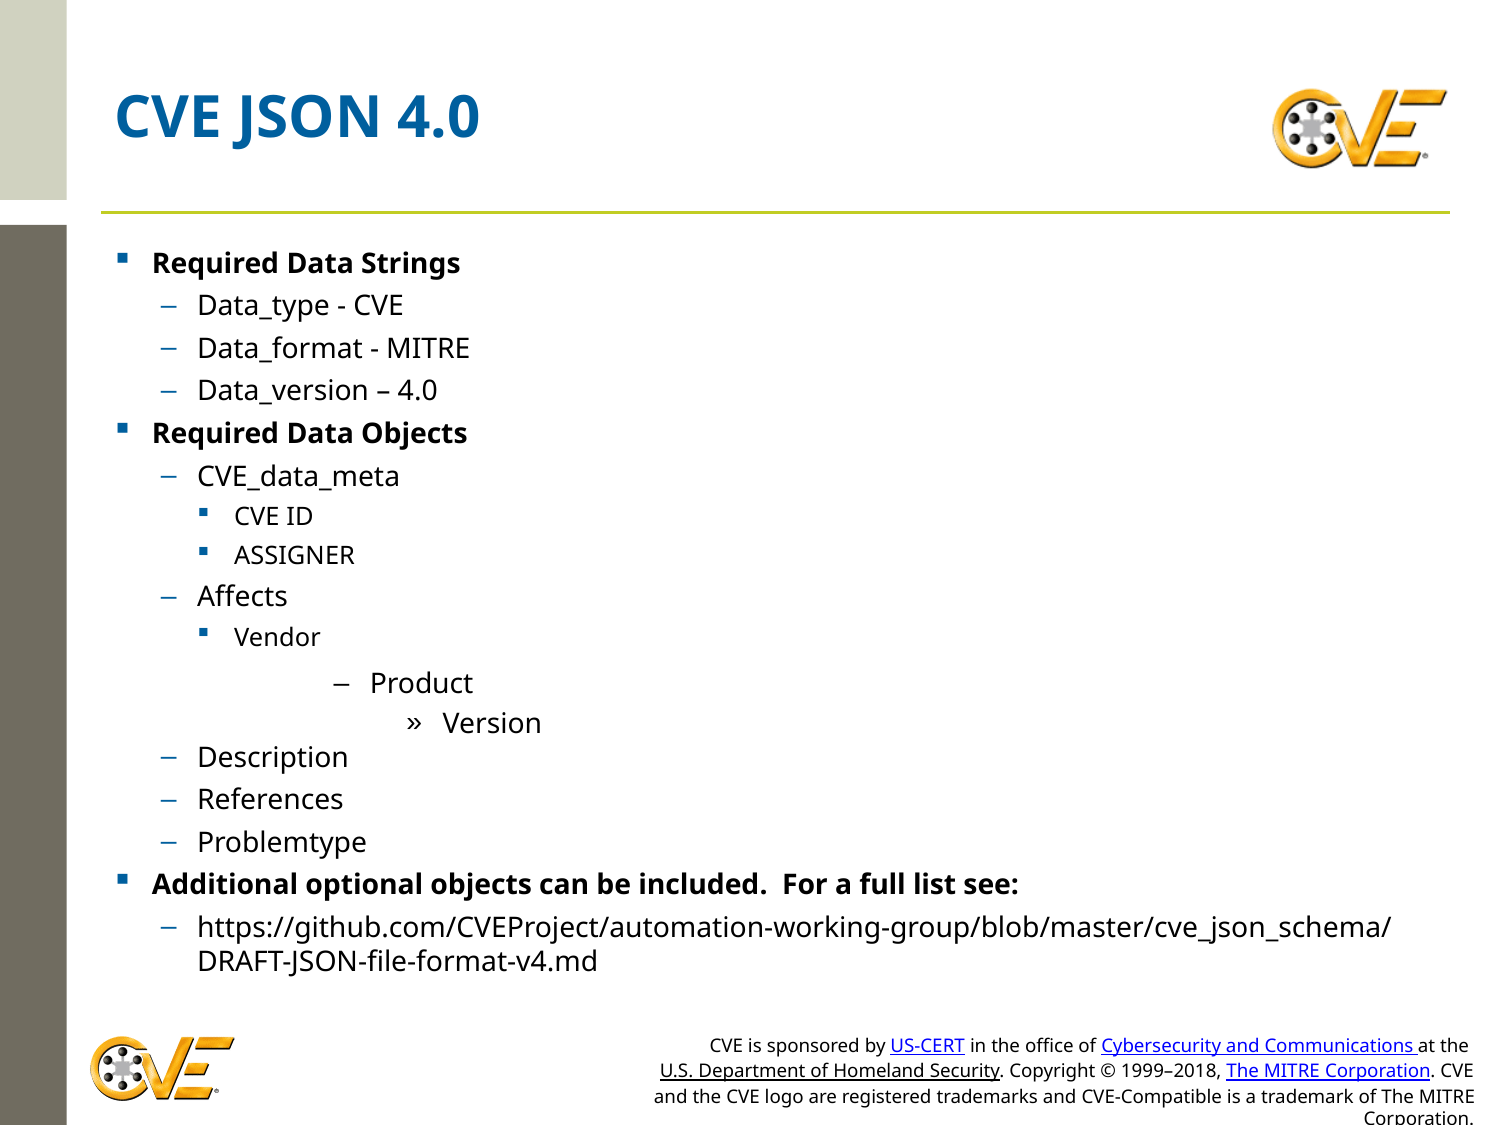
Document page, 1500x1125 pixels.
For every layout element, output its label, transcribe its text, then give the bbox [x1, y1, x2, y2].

list Required Data Strings Data_type - CVE Data_format - MITRE Data_version – 4.0 Required Data Objects CVE_data_meta CVE ID ASSIGNER Affects Vendor Product Version Description References Problemtype Additional optional objects can be included. For a full list see: https://github.com/CVEProject/automation-working-group/blob/master/cve_json_schema/DRAFT-JSON-file-format-v4.md [99, 237, 1450, 991]
picture [87, 1033, 237, 1104]
title CVE JSON 4.0 [99, 45, 1248, 188]
picture [1269, 85, 1450, 172]
